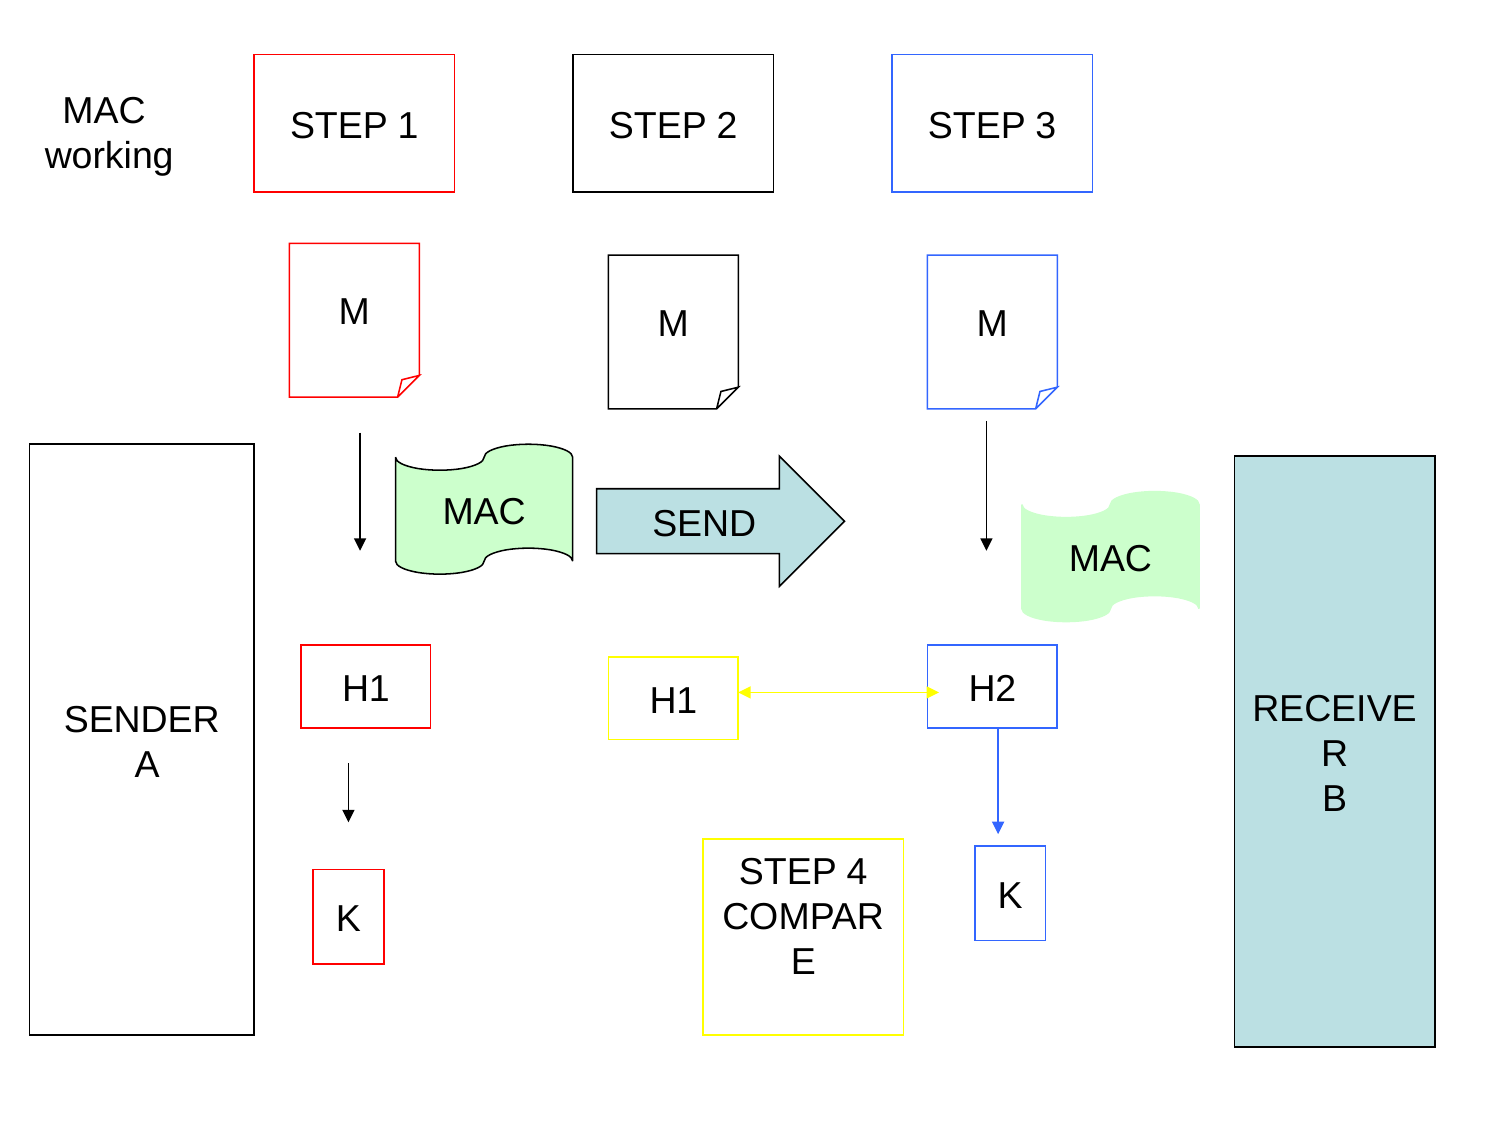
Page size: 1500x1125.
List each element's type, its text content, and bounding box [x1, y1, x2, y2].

text_box STEP 1 [253, 54, 455, 192]
text_box MAC [1021, 491, 1199, 622]
text_box MAC [395, 444, 573, 575]
text_box RECEIVER B [1234, 456, 1435, 1047]
text_box SENDER A [29, 444, 254, 1035]
text_box M [289, 243, 420, 398]
text_box STEP 4 COMPARE [702, 838, 904, 1035]
text_box STEP 3 [891, 54, 1093, 192]
text_box K [974, 846, 1046, 941]
text_box SEND [596, 456, 845, 587]
text_box STEP 2 [572, 54, 774, 192]
text_box M [608, 255, 739, 409]
text_box MAC working [23, 54, 195, 209]
text_box H2 [927, 645, 1058, 728]
text_box M [927, 255, 1058, 409]
text_box H1 [608, 656, 739, 740]
text_box H1 [301, 645, 431, 728]
text_box K [312, 869, 384, 965]
